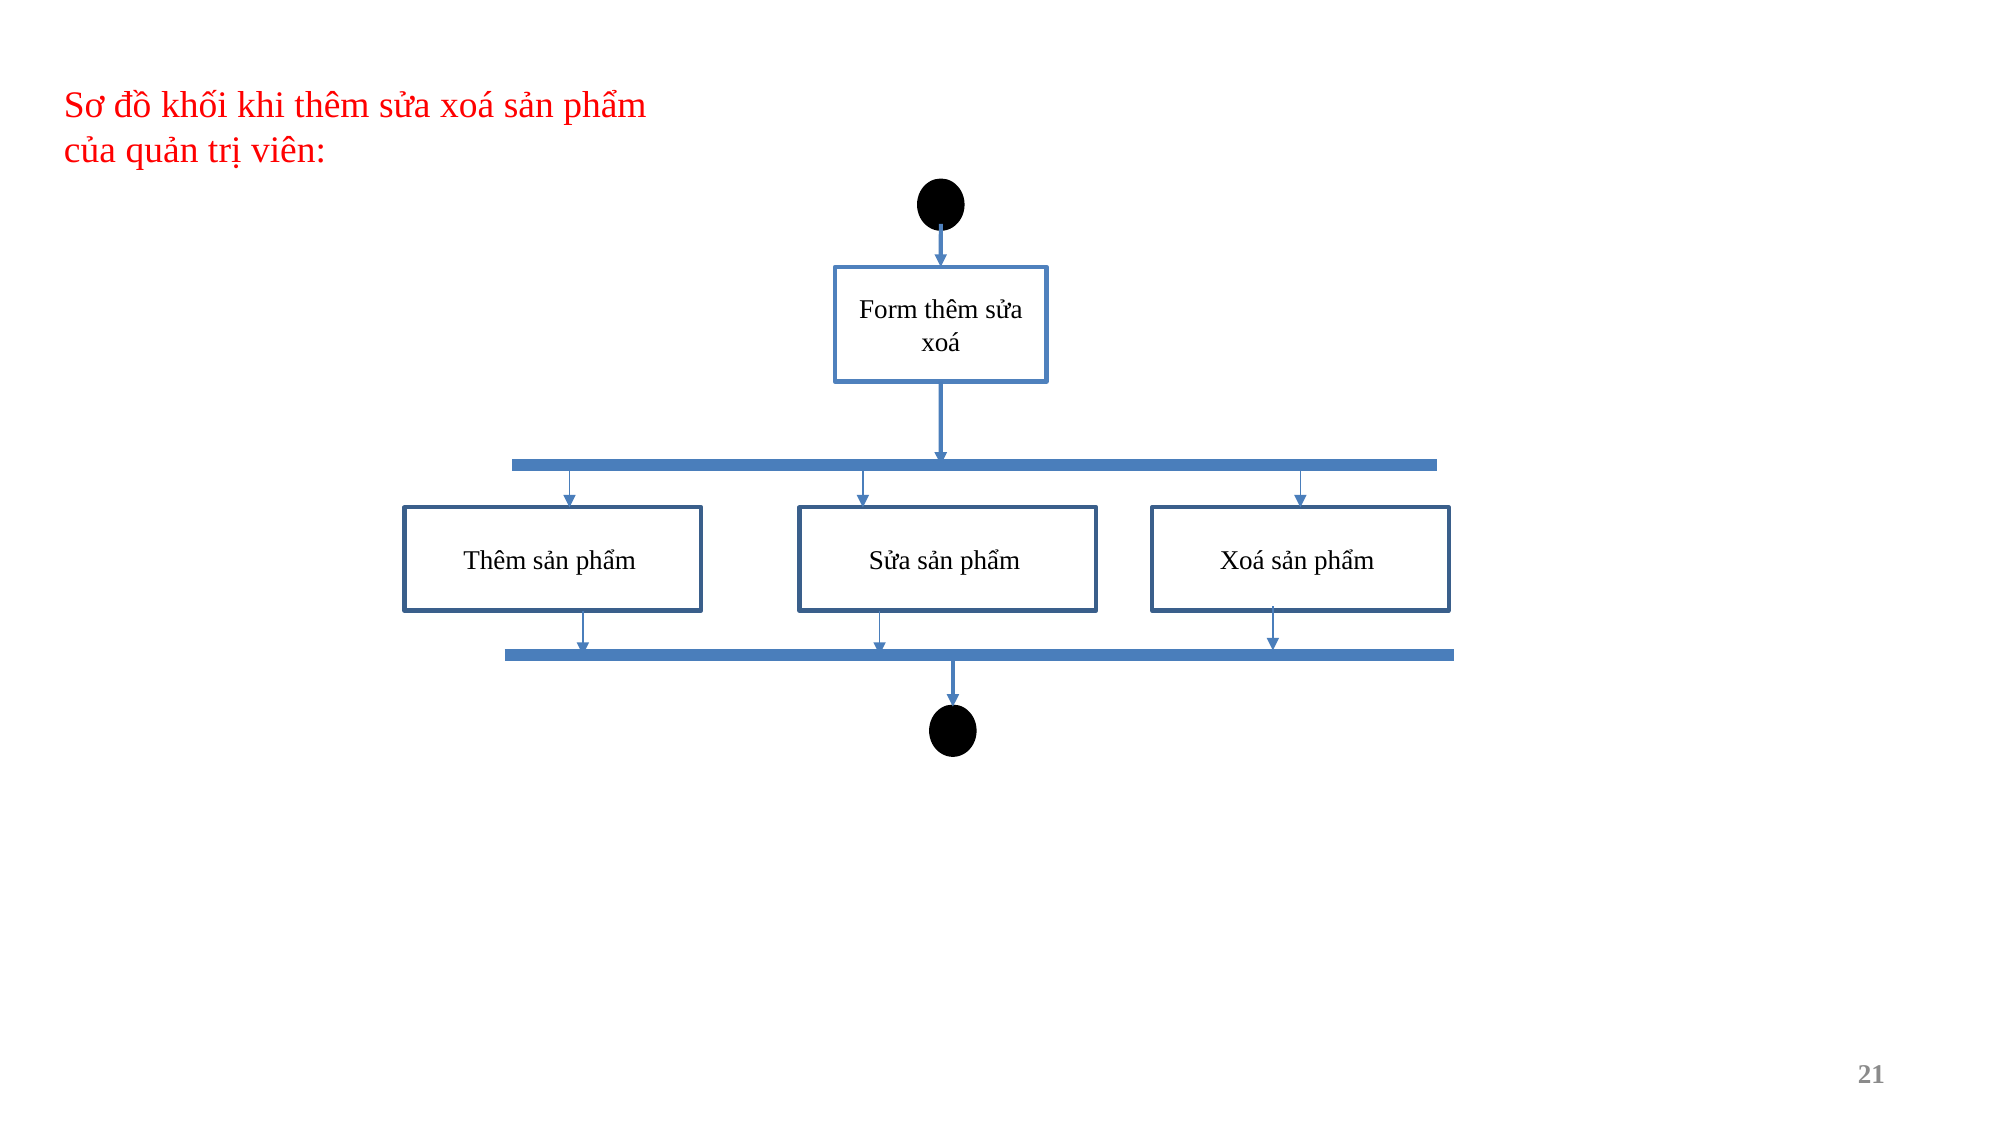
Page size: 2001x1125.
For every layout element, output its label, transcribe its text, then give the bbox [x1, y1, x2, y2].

text_box [917, 178, 965, 231]
slide_number 21 [1433, 1042, 1900, 1103]
text_box [929, 705, 977, 757]
text_box Form thêm sửa xoá [833, 265, 1049, 384]
text_box Sơ đồ khối khi thêm sửa xoá sản phẩm của quản trị viên: [49, 72, 702, 177]
text_box Sửa sản phẩm [797, 505, 1098, 613]
text_box Xoá sản phẩm [1150, 505, 1451, 613]
text_box Thêm sản phẩm [402, 505, 703, 613]
